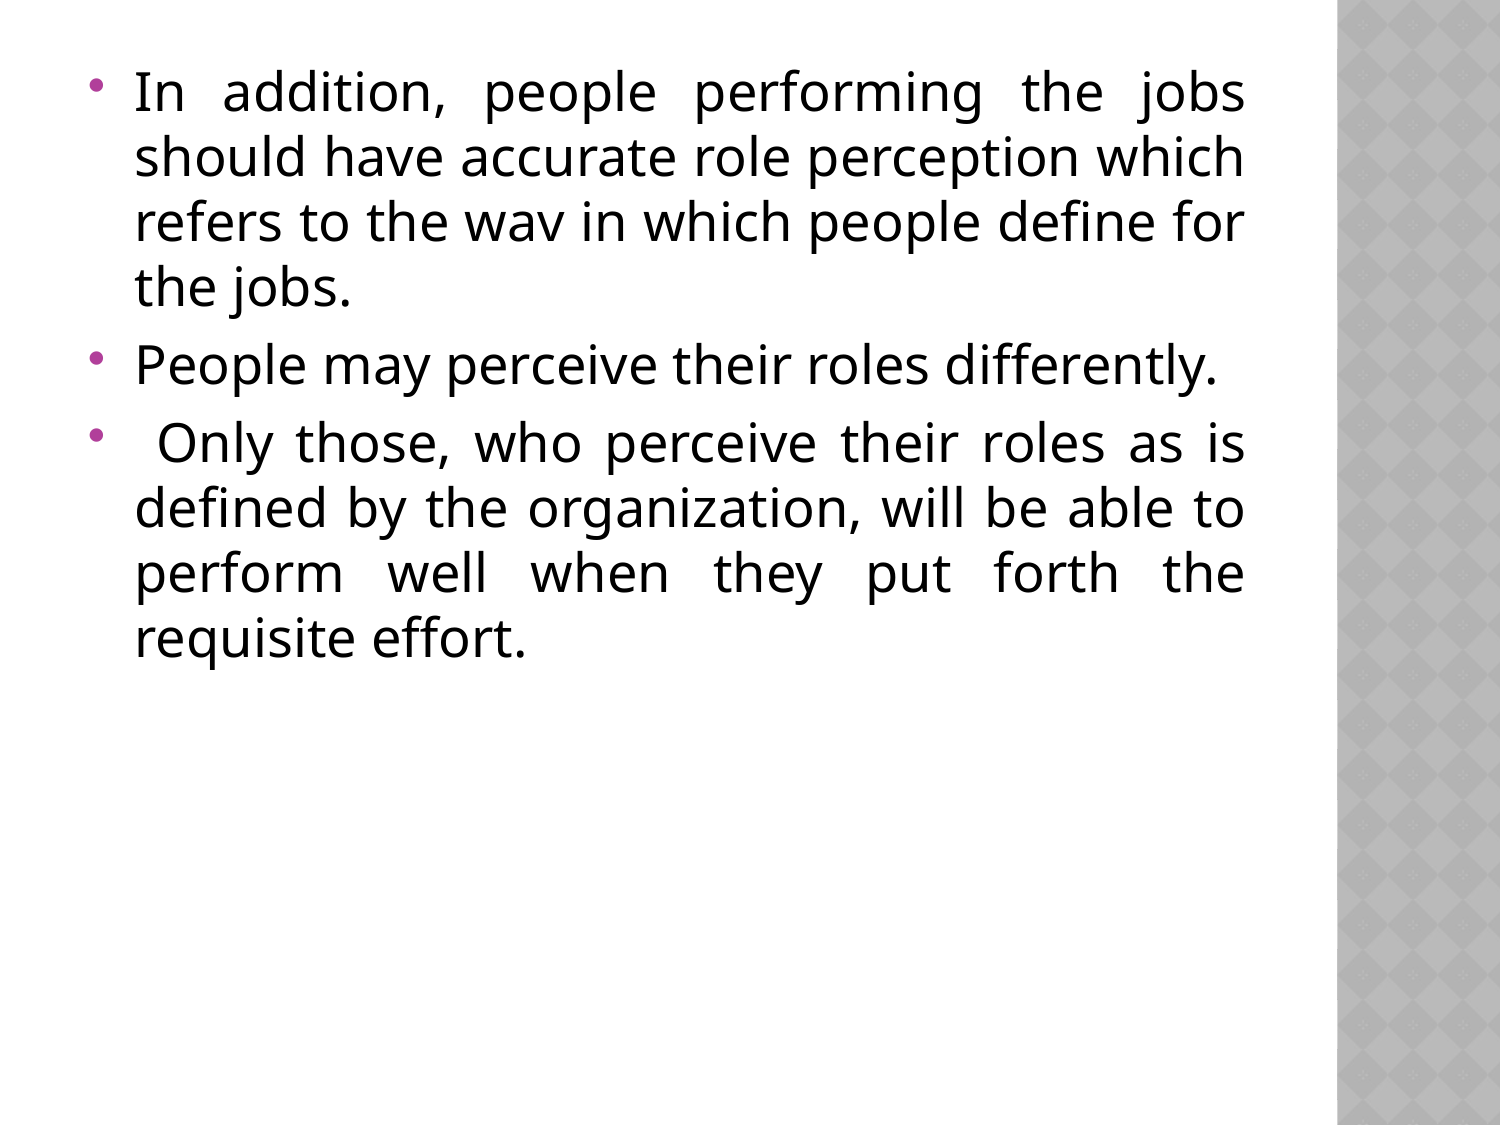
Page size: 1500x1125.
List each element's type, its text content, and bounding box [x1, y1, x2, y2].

list In addition, people performing the jobs should have accurate role perception which refers to the wav in which people define for the jobs. People may perceive their roles differently. Only those, who perceive their roles as is defined by the organization, will be able to perform well when they put forth the requisite effort. [75, 50, 1263, 1059]
